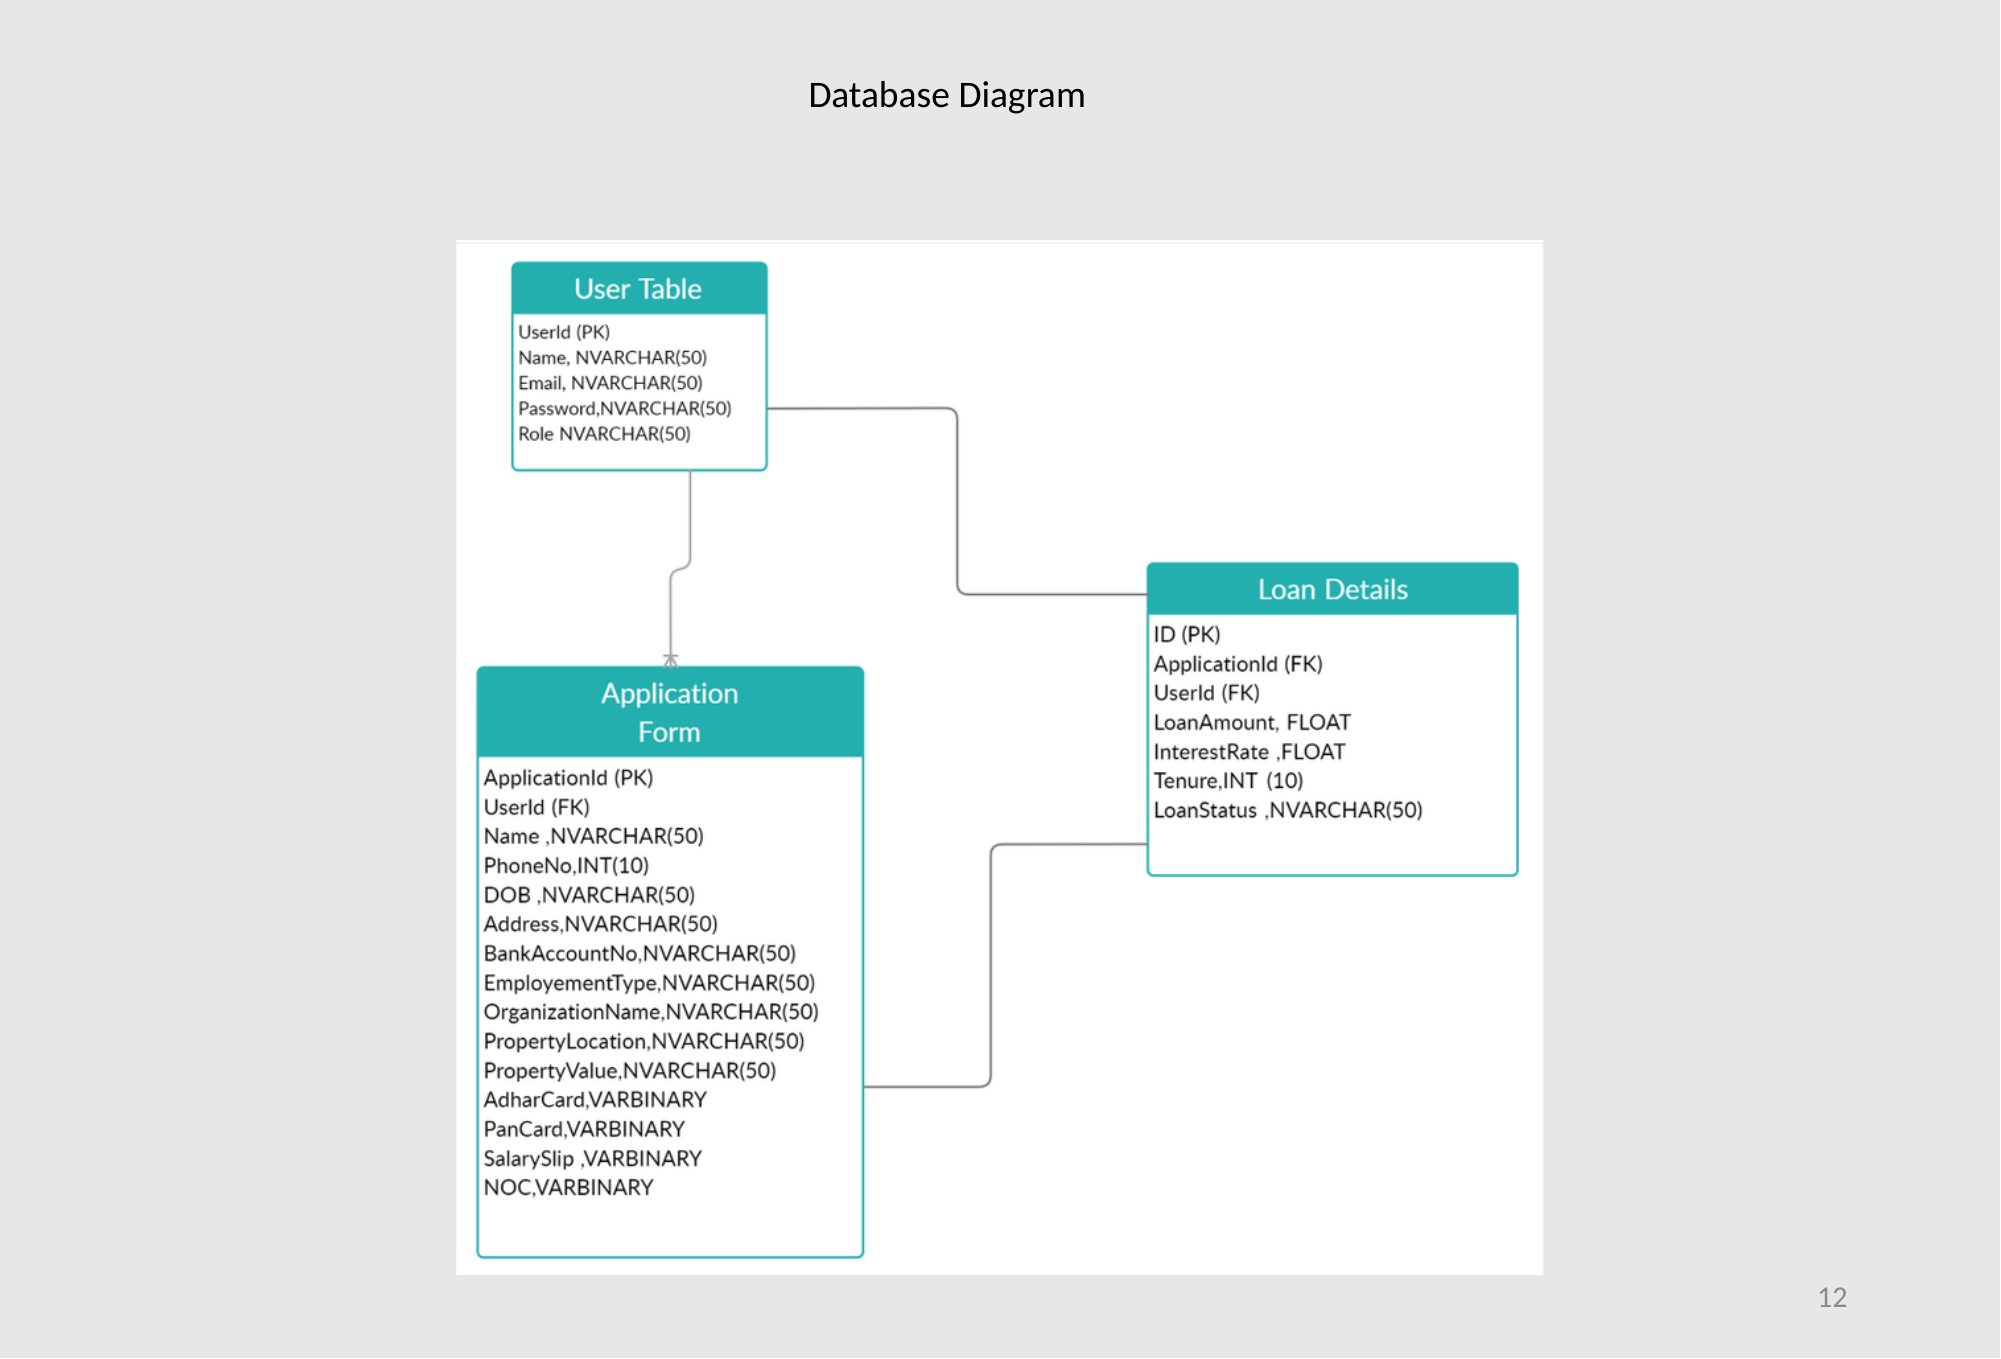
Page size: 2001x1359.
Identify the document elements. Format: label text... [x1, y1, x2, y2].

picture [456, 240, 1544, 1275]
slide_number 12 [1412, 1258, 1863, 1332]
text_box Database Diagram [793, 62, 1445, 123]
